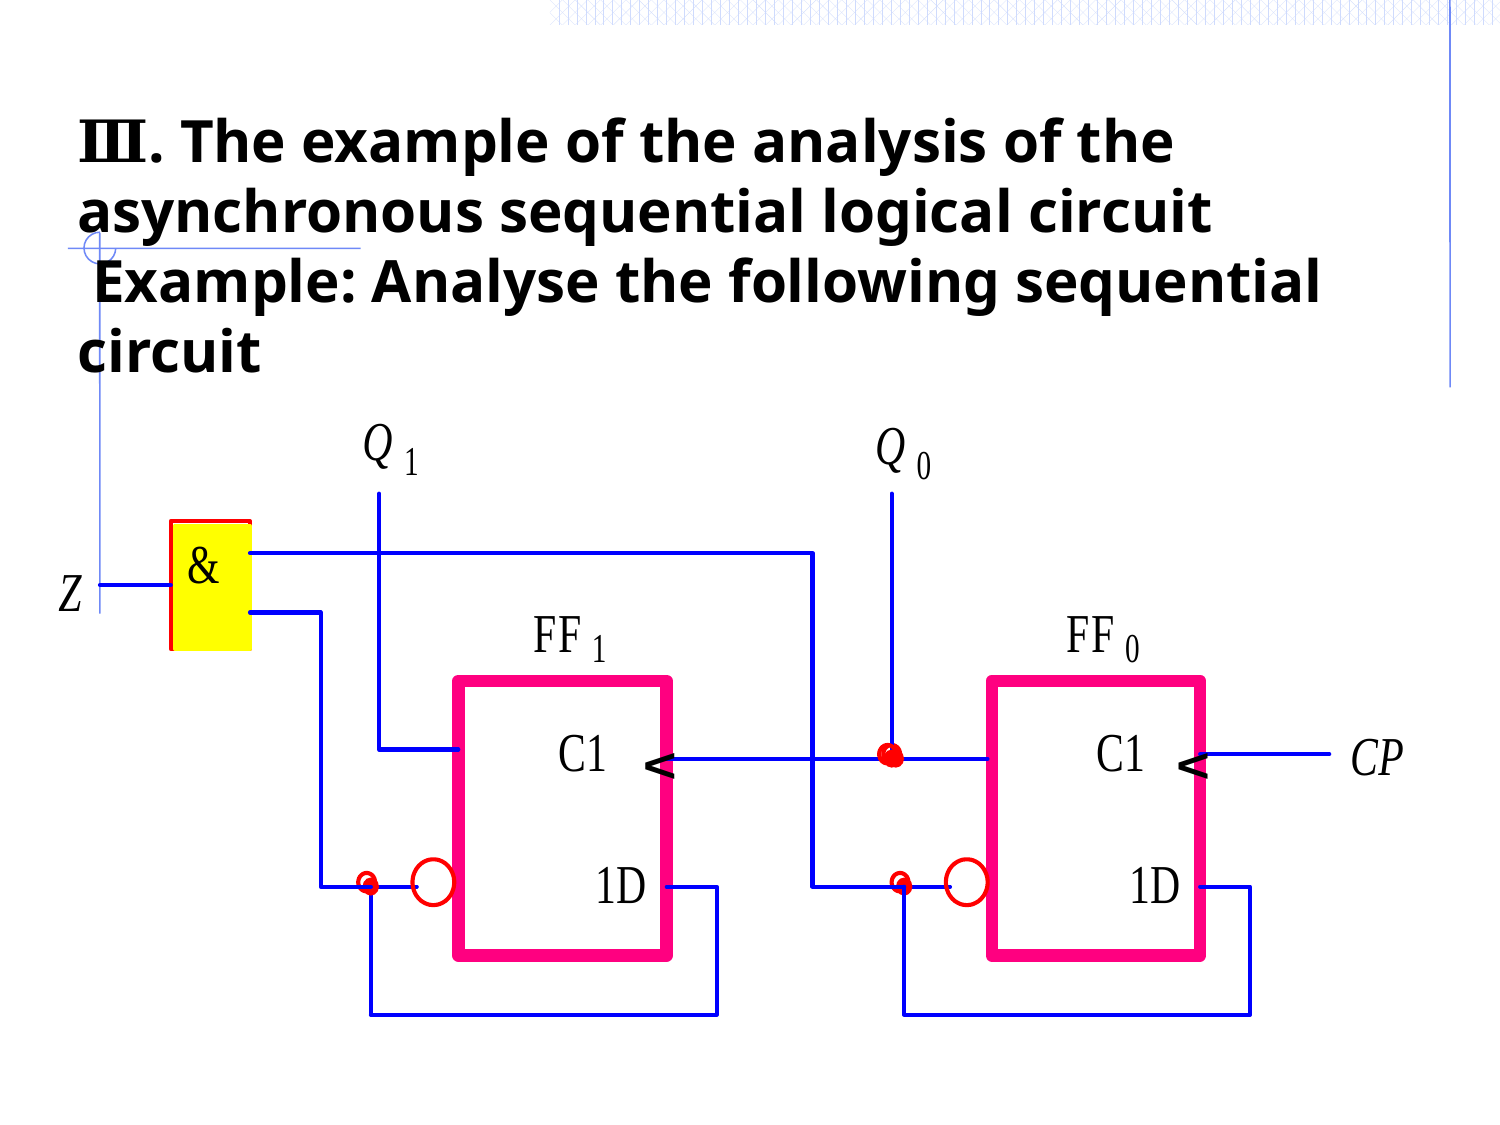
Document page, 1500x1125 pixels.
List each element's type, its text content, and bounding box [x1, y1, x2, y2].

picture [37, 388, 1438, 1038]
text_box Ⅲ. The example of the analysis of the asynchronous sequential logical circuit Example: Analyse the following sequential circuit [62, 97, 1450, 462]
